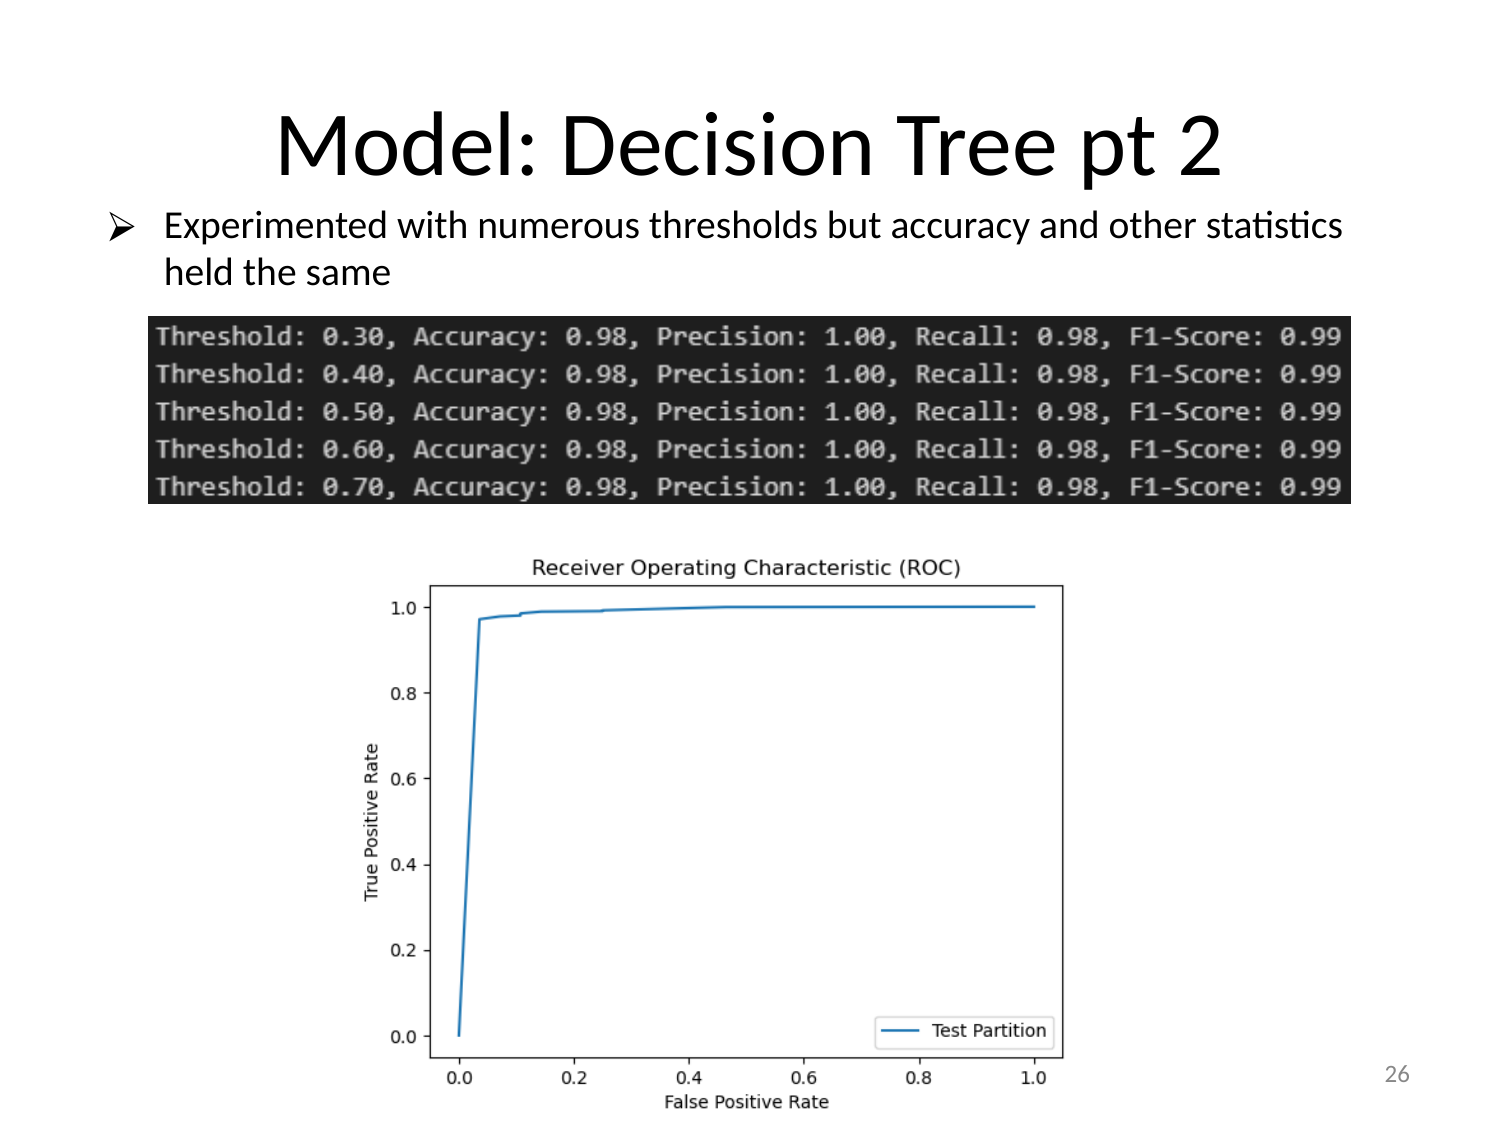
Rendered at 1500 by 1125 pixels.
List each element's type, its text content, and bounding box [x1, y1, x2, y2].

title Model: Decision Tree pt 2 [75, 45, 1425, 233]
picture [148, 316, 1352, 505]
list Experimented with numerous thresholds but accuracy and other statistics held the same [67, 191, 1418, 1080]
slide_number 26 [1080, 1042, 1425, 1103]
picture [351, 547, 1076, 1125]
